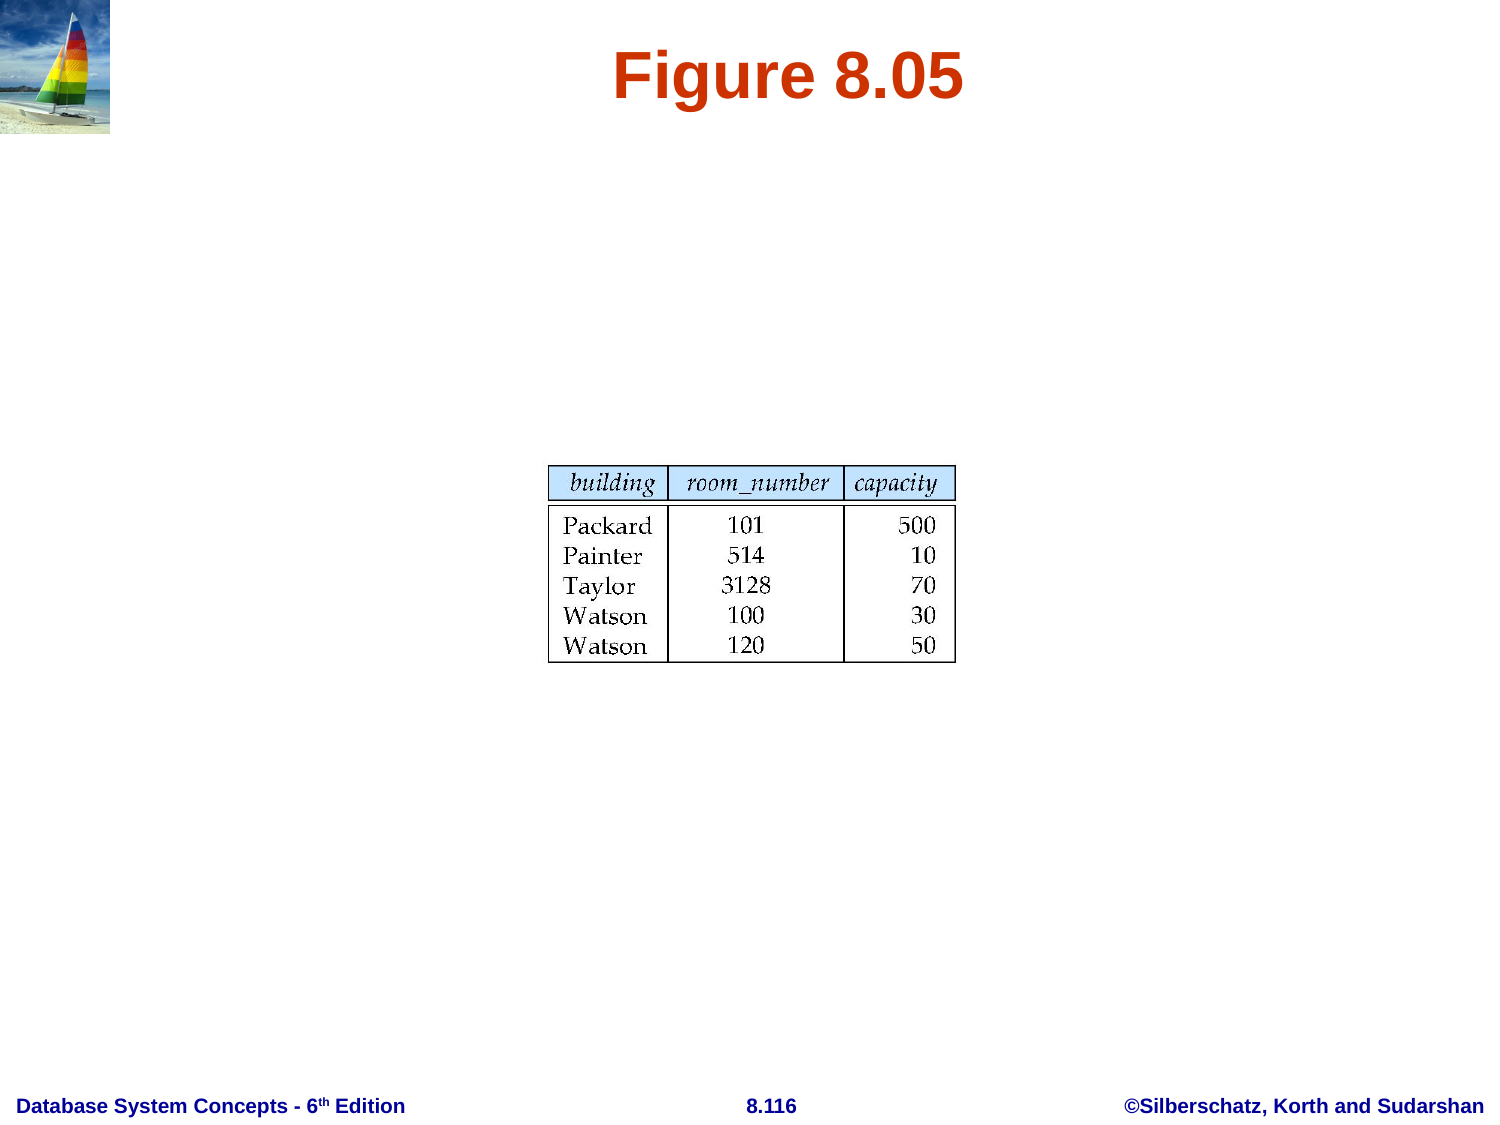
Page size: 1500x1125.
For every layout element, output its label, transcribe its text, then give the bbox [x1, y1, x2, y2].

picture [0, 0, 110, 134]
title Figure 8.05 [126, 19, 1451, 120]
picture [542, 459, 958, 665]
